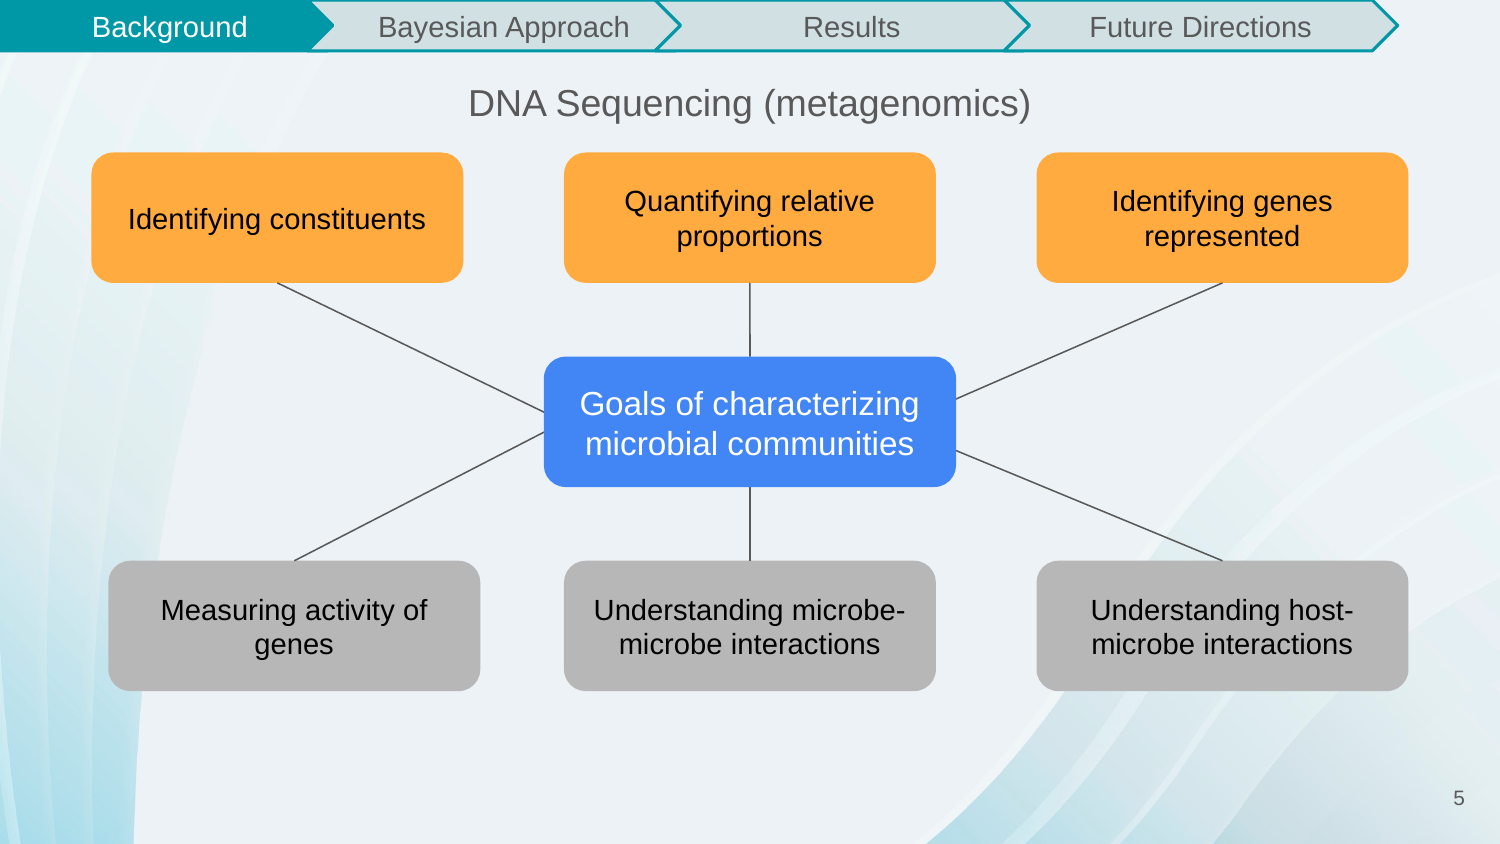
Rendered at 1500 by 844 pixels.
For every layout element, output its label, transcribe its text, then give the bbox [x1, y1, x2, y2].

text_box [0, 0, 1398, 52]
text_box Quantifying relative proportions [563, 152, 936, 283]
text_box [886, 421, 1223, 562]
picture [0, 0, 1500, 844]
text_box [277, 282, 565, 423]
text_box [294, 421, 565, 562]
text_box Goals of characterizing microbial communities [569, 356, 898, 488]
text_box Identifying genes represented [1036, 152, 1409, 283]
text_box Identifying constituents [91, 152, 464, 283]
text_box Understanding host-microbe interactions [1036, 560, 1409, 692]
text_box DNA Sequencing (metagenomics) [427, 63, 1073, 139]
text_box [903, 282, 1223, 421]
slide_number ‹#› [1389, 764, 1480, 830]
text_box Measuring activity of genes [108, 560, 481, 692]
text_box Understanding microbe-microbe interactions [563, 560, 936, 692]
